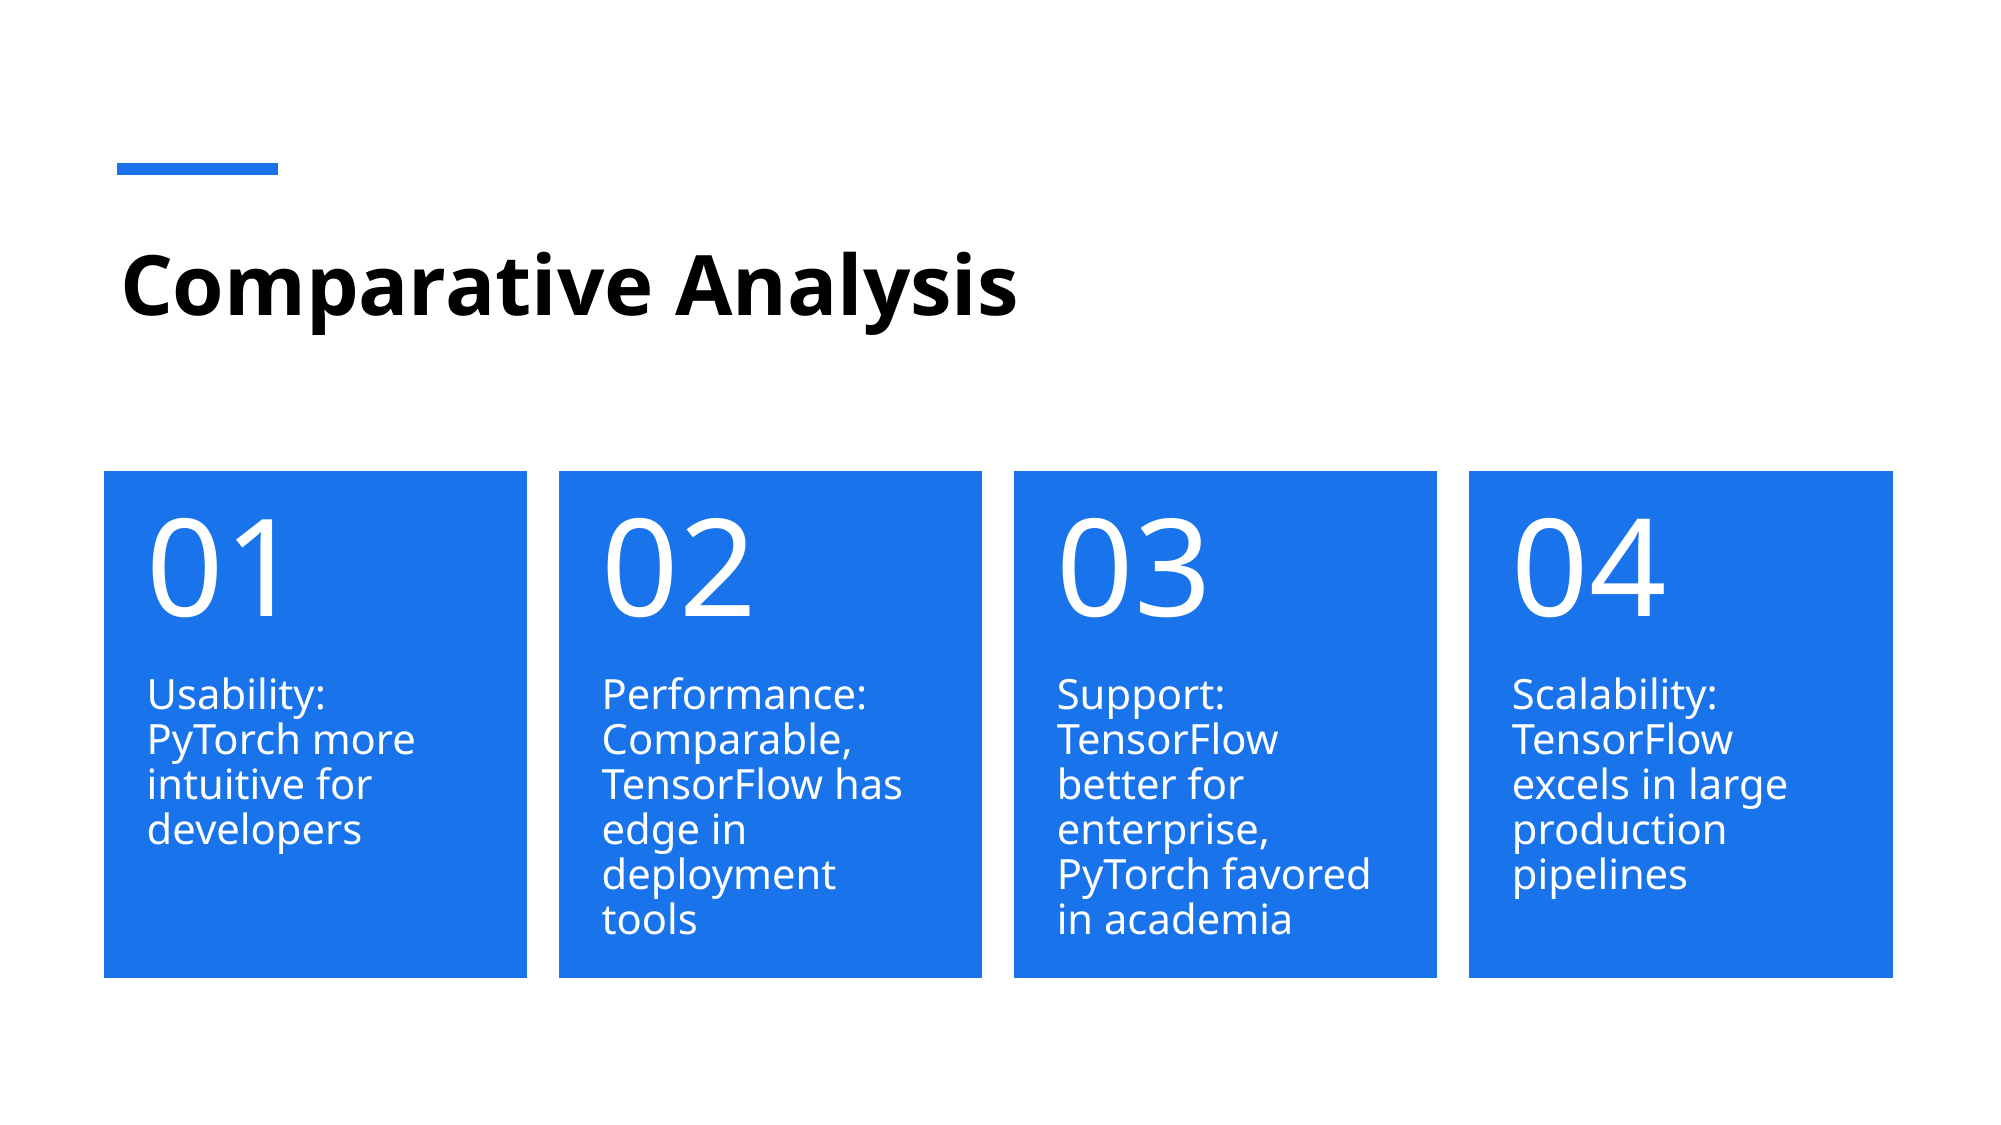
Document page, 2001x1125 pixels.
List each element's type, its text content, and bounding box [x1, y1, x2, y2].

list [104, 431, 1892, 1017]
title Comparative Analysis [105, 224, 1892, 405]
